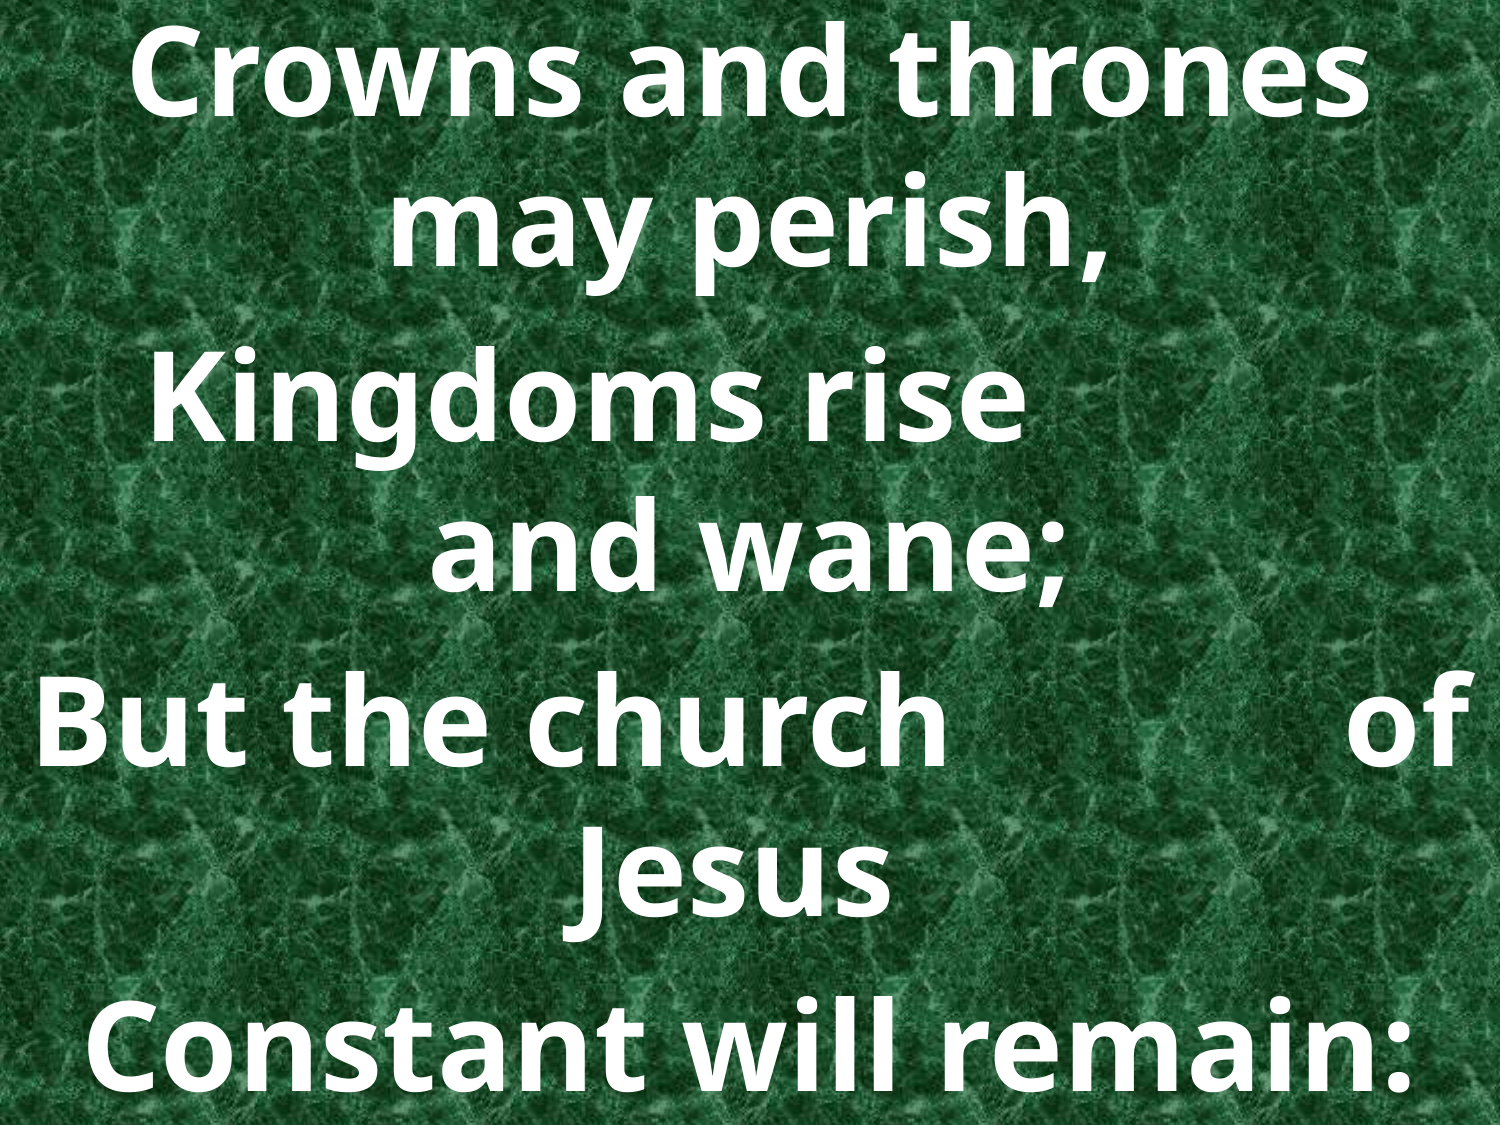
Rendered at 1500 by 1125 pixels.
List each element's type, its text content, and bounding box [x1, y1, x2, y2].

list Crowns and thrones may perish, Kingdoms rise and wane; But the church of Jesus Constant will remain: [0, 0, 1500, 1125]
